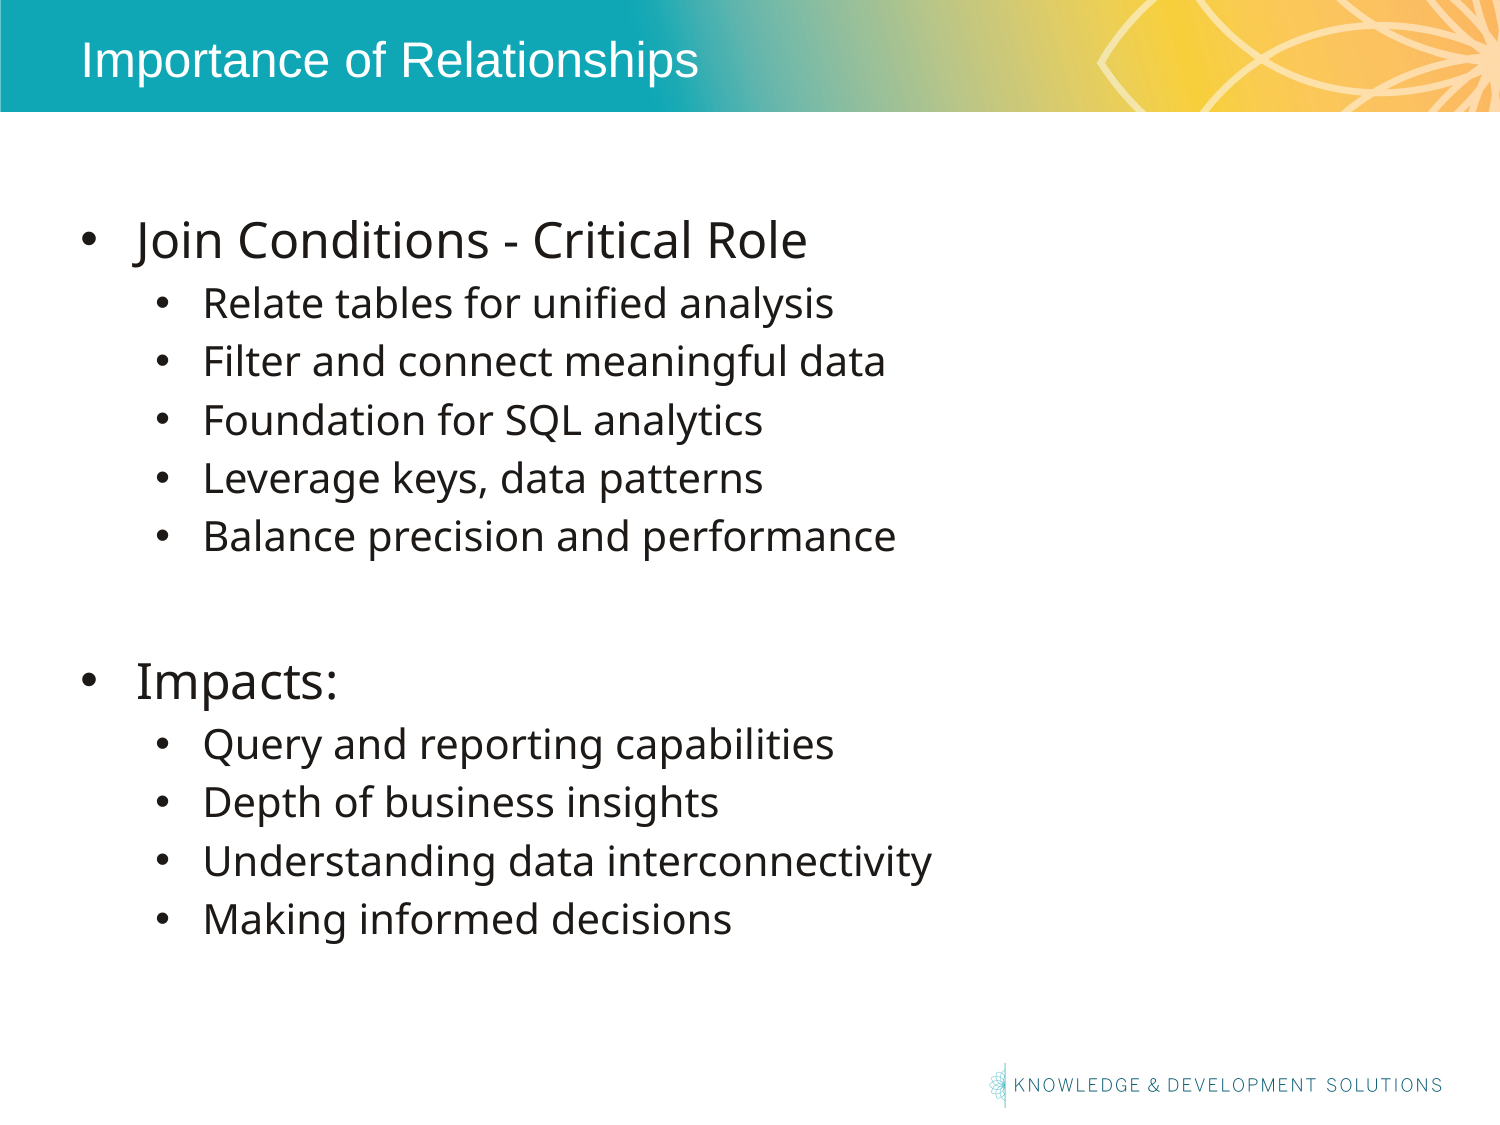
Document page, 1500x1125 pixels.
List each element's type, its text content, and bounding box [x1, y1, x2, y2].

picture [971, 1051, 1500, 1125]
title Importance of Relationships [65, 19, 1416, 90]
list Join Conditions - Critical Role Relate tables for unified analysis Filter and connect meaningful data Foundation for SQL analytics Leverage keys, data patterns Balance precision and performance Impacts: Query and reporting capabilities Depth of business insights Understanding data interconnectivity Making informed decisions [65, 200, 1416, 1022]
picture [0, 0, 1500, 112]
